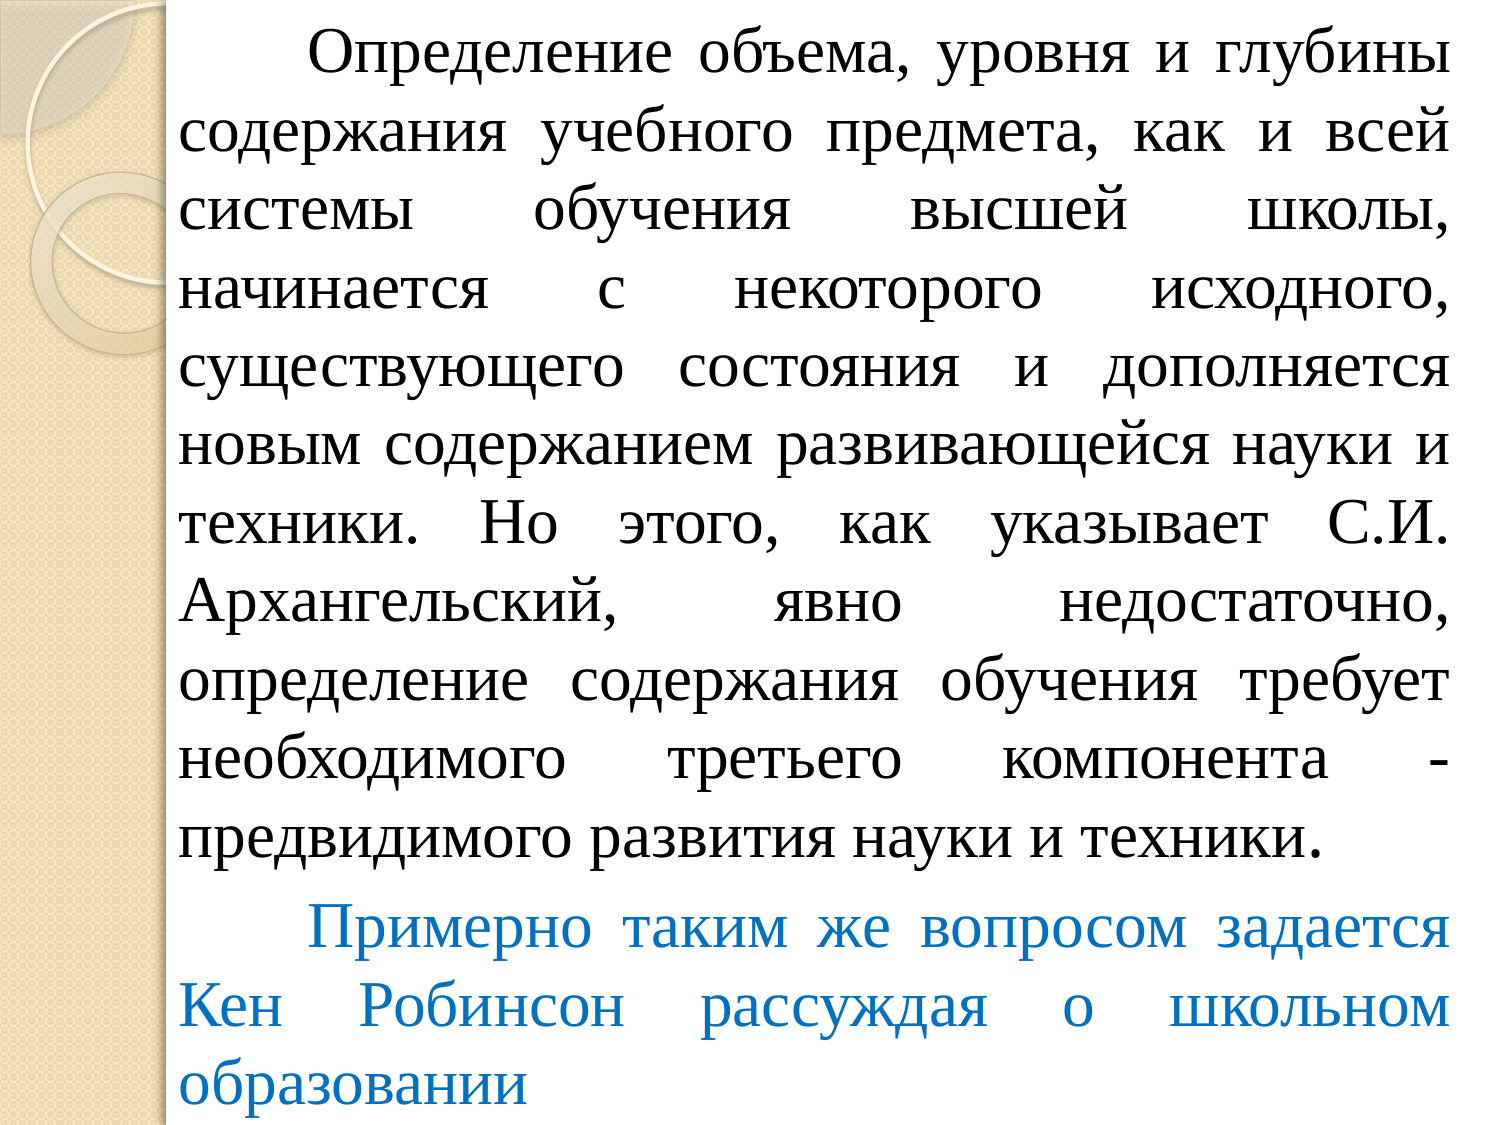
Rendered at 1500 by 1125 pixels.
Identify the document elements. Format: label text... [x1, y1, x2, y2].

list Определение объема, уровня и глубины содержания учебного предмета, как и всей системы обучения высшей школы, начинается с некоторого исходного, существующего состояния и дополняется новым содержанием развивающейся науки и техники. Но этого, как указывает С.И. Архангельский, явно недостаточно, определение содержания обучения требует необходимого третьего компонента - предвидимого развития науки и техники. Примерно таким же вопросом задается Кен Робинсон рассуждая о школьном образовании [164, 0, 1466, 1125]
